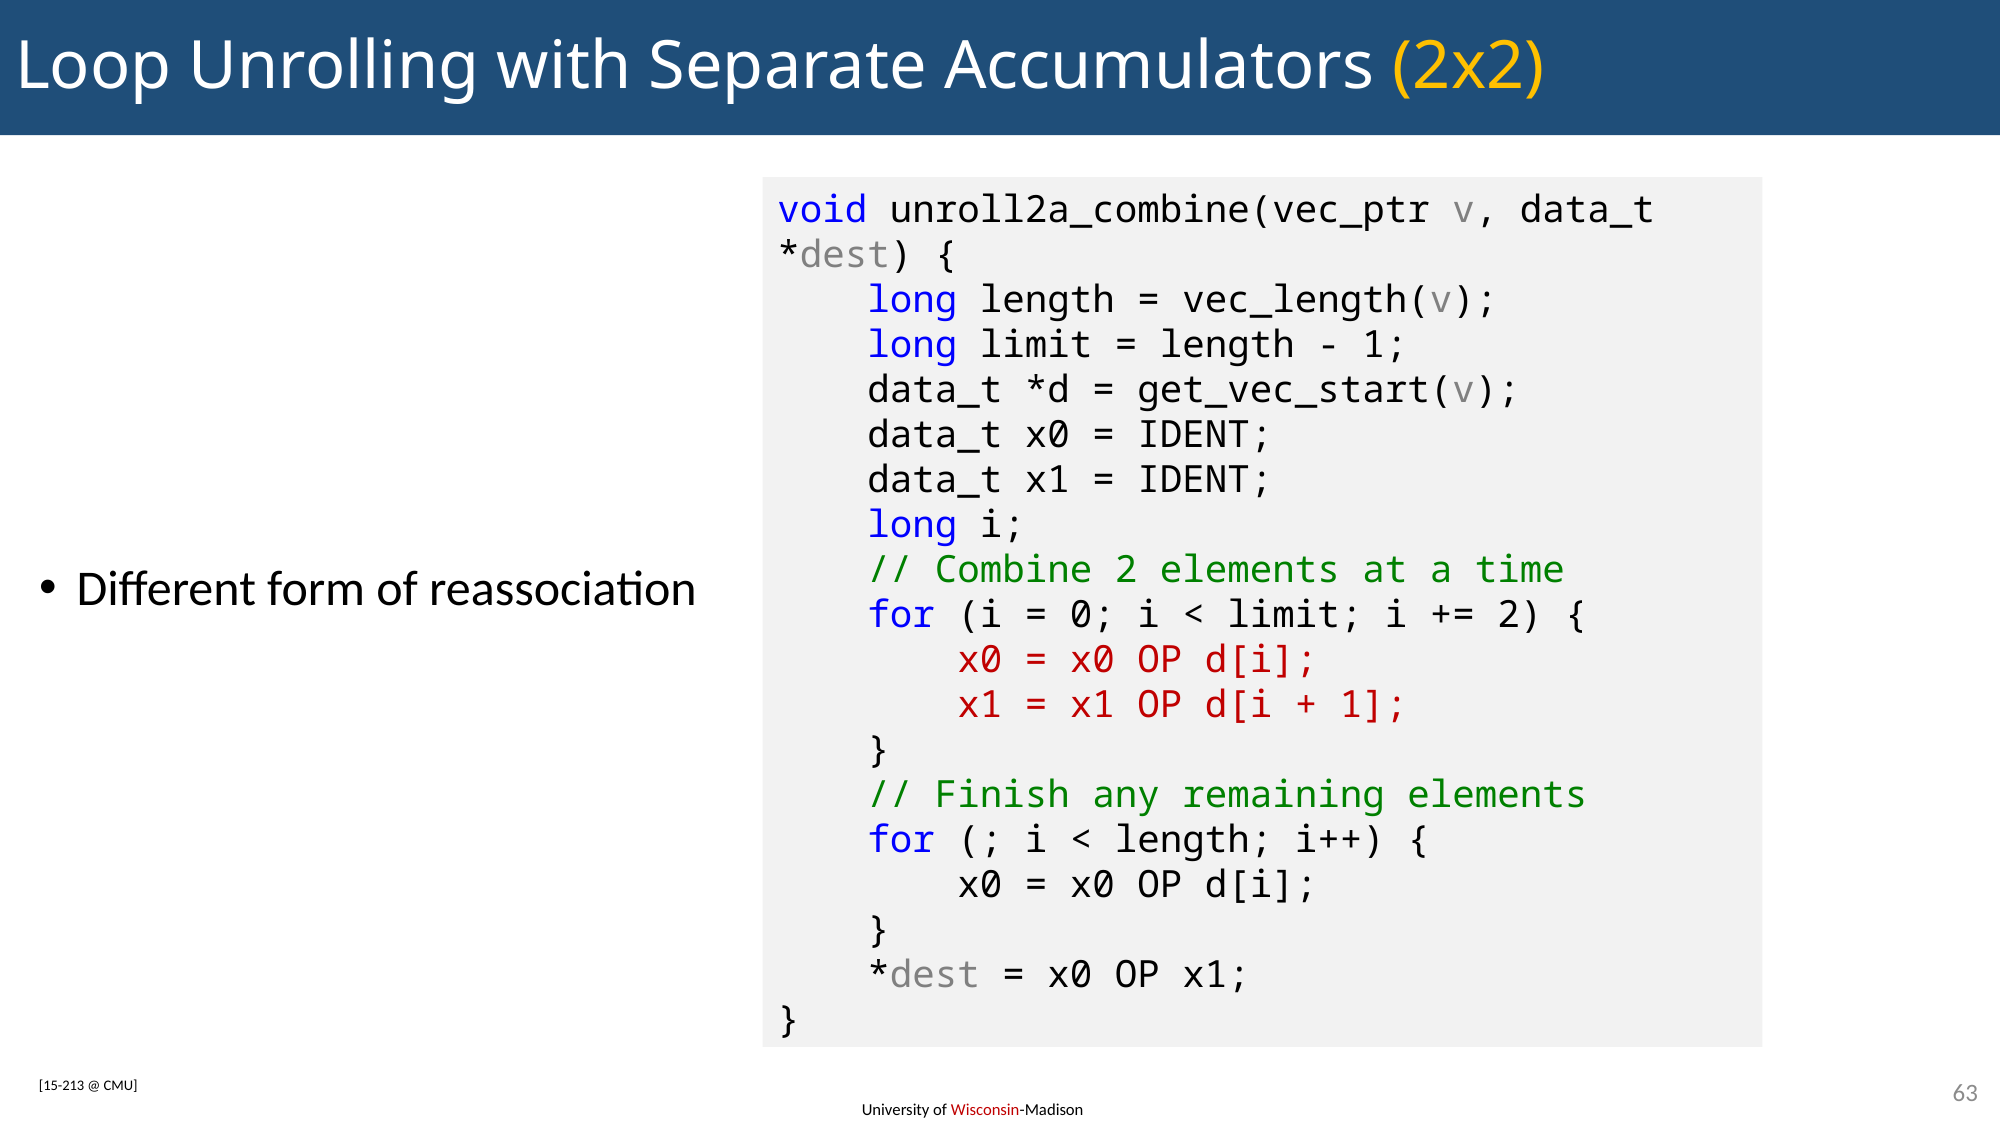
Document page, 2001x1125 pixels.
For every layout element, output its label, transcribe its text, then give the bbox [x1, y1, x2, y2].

list Different form of reassociation [24, 555, 736, 650]
slide_number 63 [1879, 1069, 1994, 1114]
title Loop Unrolling with Separate Accumulators (2x2) [0, 0, 2000, 136]
text_box void unroll2a_combine(vec_ptr v, data_t *dest) { long length = vec_length(v); long limit = length - 1; data_t *d = get_vec_start(v); data_t x0 = IDENT; data_t x1 = IDENT; long i; // Combine 2 elements at a time for (i = 0; i < limit; i += 2) { x0 = x0 OP d[i]; x1 = x1 OP d[i + 1]; } // Finish any remaining elements for (; i < length; i++) { x0 = x0 OP d[i]; } *dest = x0 OP x1; } [762, 177, 1763, 1047]
